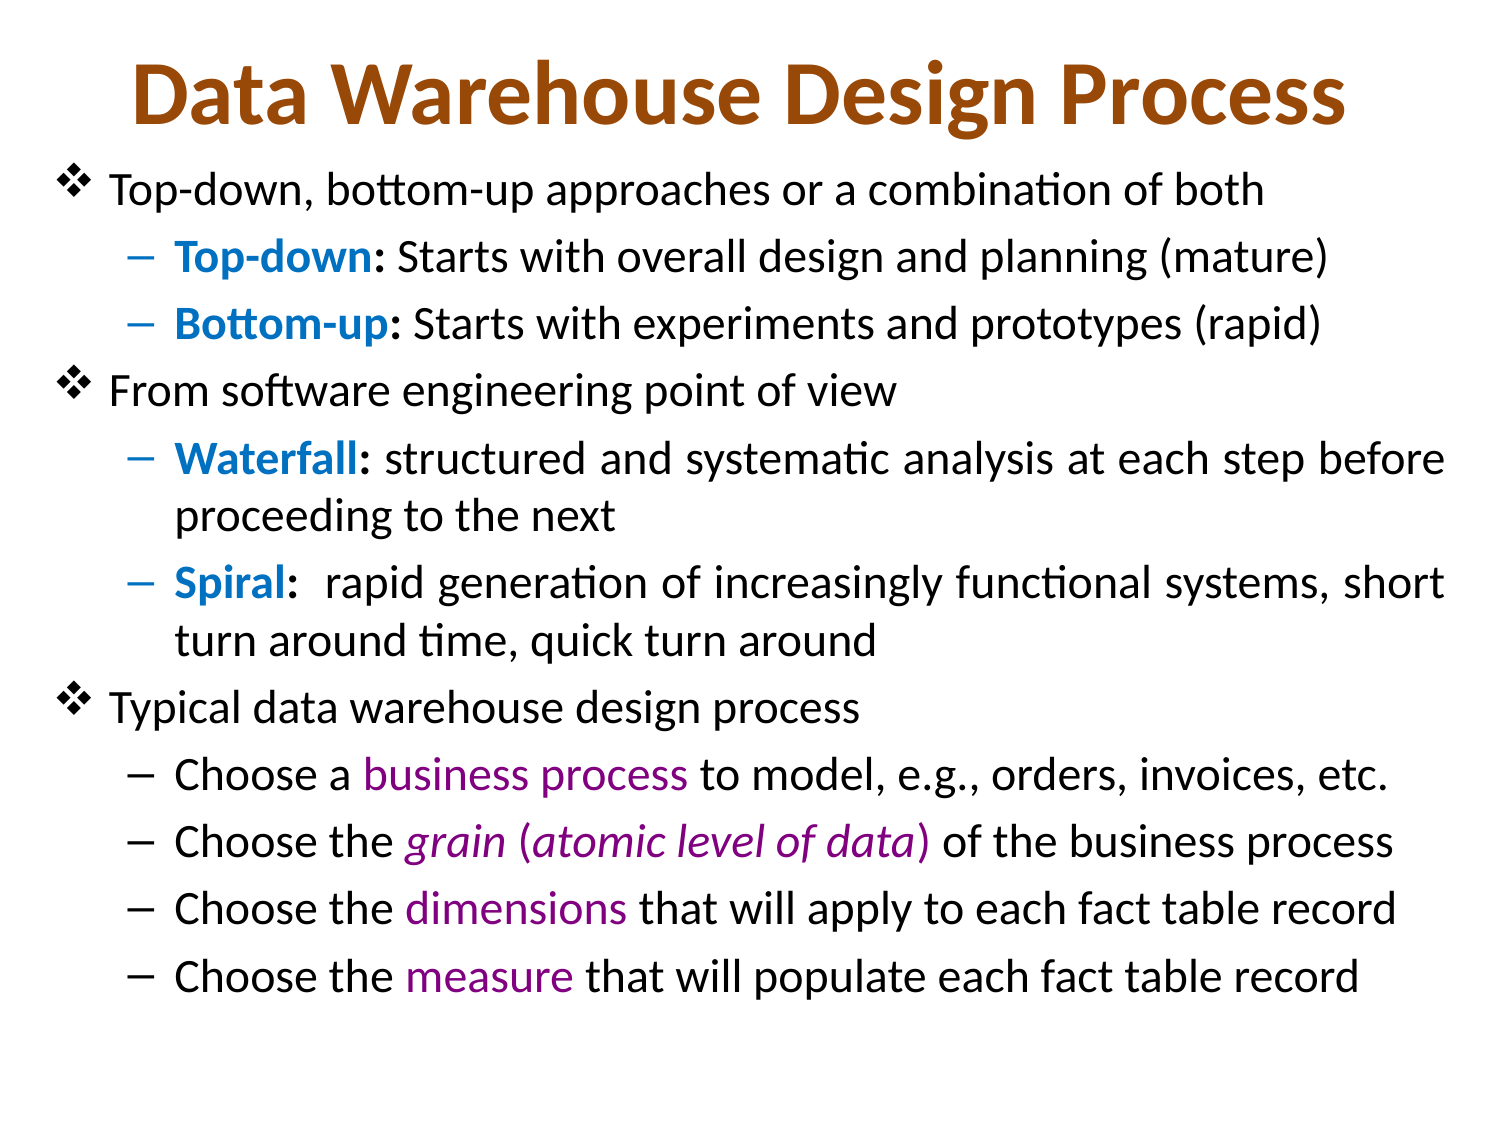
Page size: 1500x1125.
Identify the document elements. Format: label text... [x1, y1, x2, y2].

title Data Warehouse Design Process [75, 24, 1425, 149]
list Top-down, bottom-up approaches or a combination of both Top-down: Starts with overall design and planning (mature) Bottom-up: Starts with experiments and prototypes (rapid) From software engineering point of view Waterfall: structured and systematic analysis at each step before proceeding to the next Spiral: rapid generation of increasingly functional systems, short turn around time, quick turn around Typical data warehouse design process Choose a business process to model, e.g., orders, invoices, etc. Choose the grain (atomic level of data) of the business process Choose the dimensions that will apply to each fact table record Choose the measure that will populate each fact table record [37, 149, 1463, 1100]
